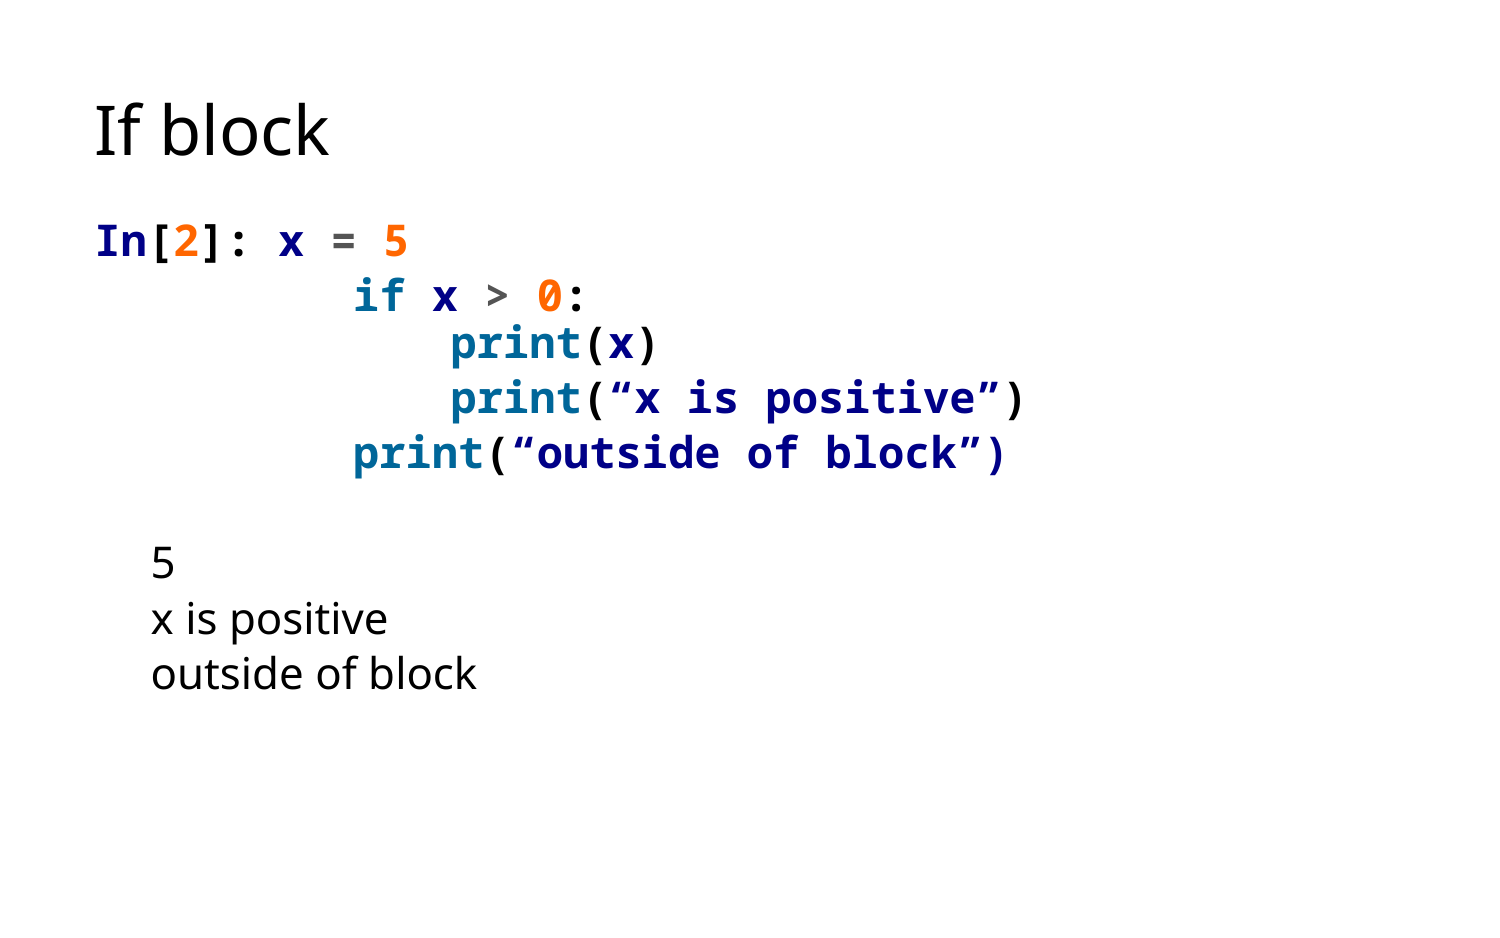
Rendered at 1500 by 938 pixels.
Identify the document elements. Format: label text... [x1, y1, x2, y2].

title If block [79, 76, 1237, 189]
list In[2]: x = 5 if x > 0: print(x) print(“x is positive”) print(“outside of block”) 5 x is positive outside of block [79, 211, 1401, 876]
